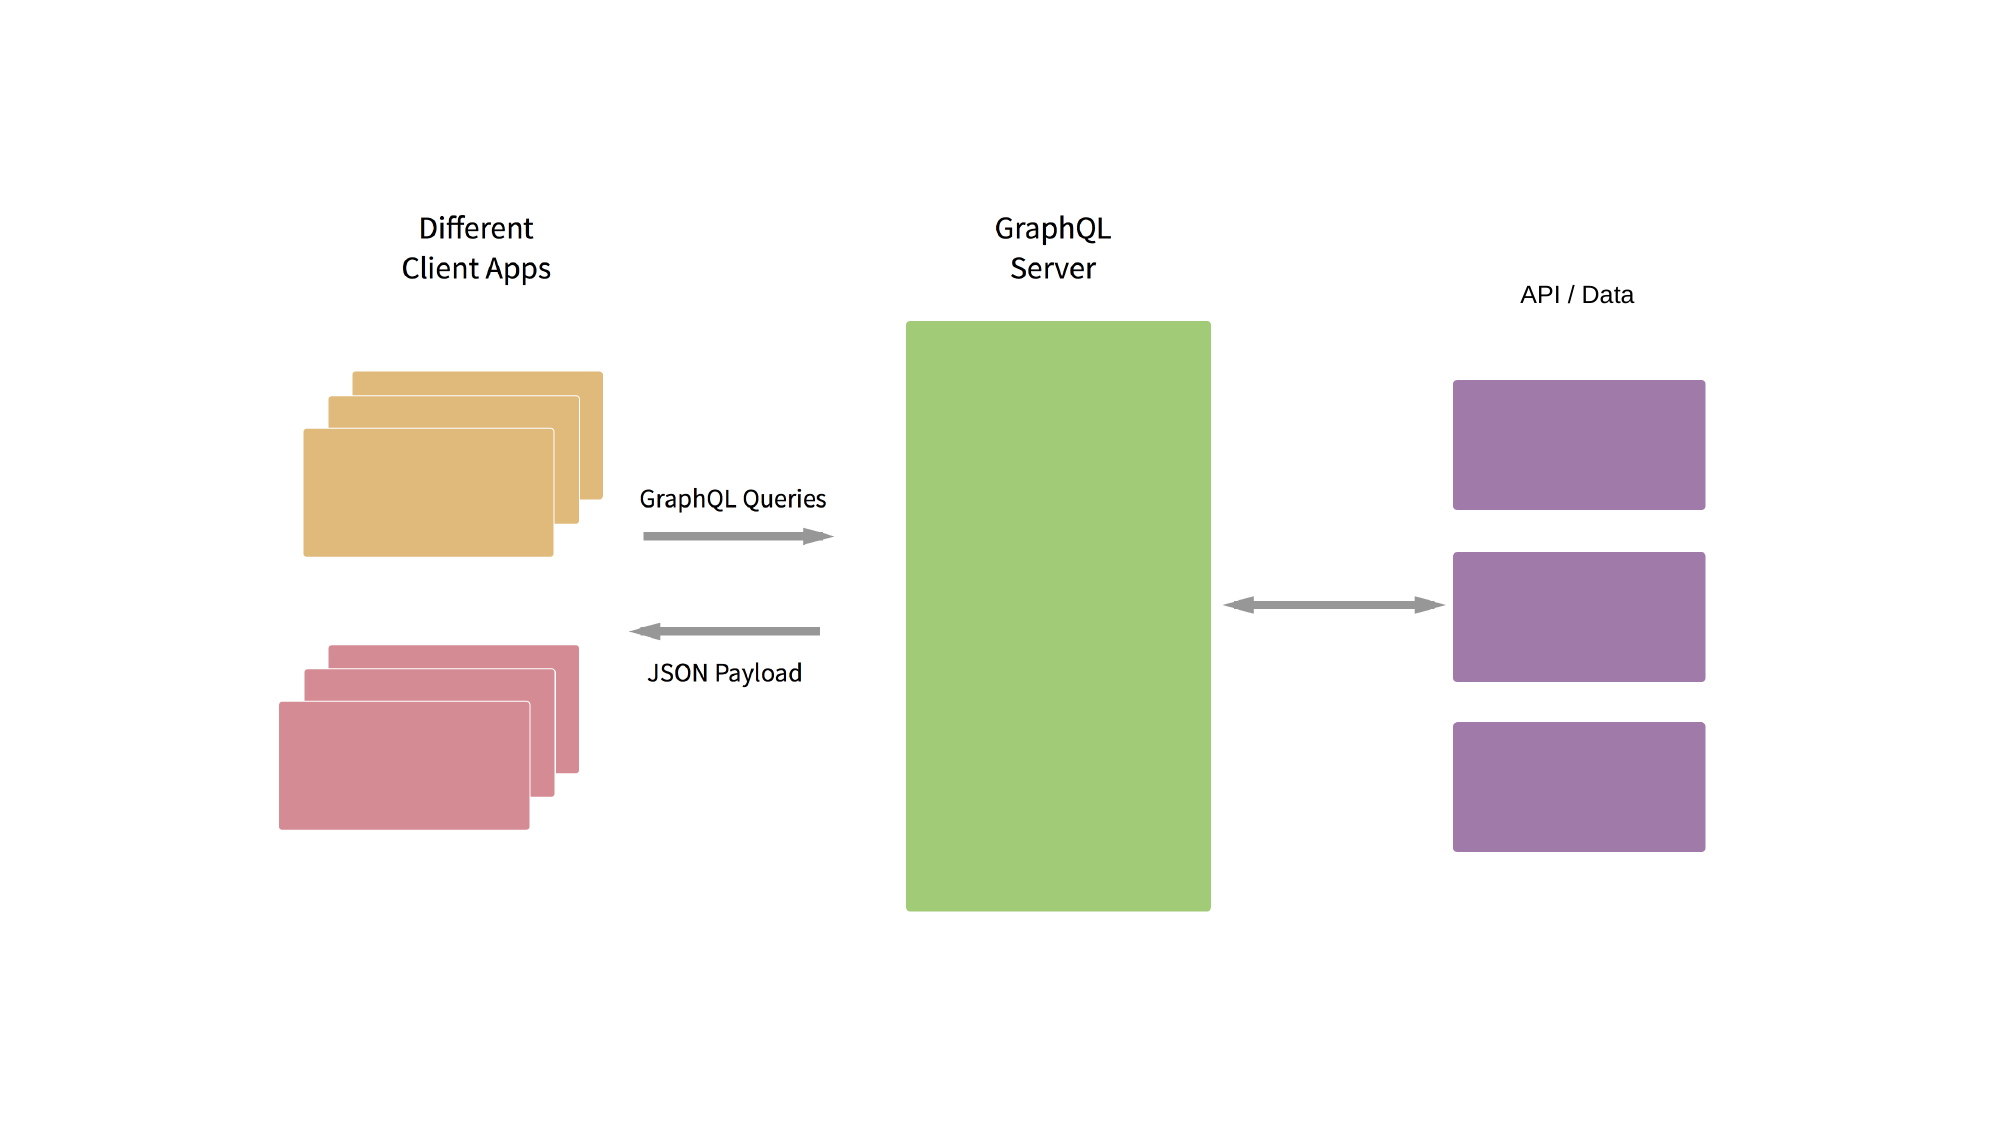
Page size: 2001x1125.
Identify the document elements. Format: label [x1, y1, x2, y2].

picture [179, 85, 1831, 1042]
